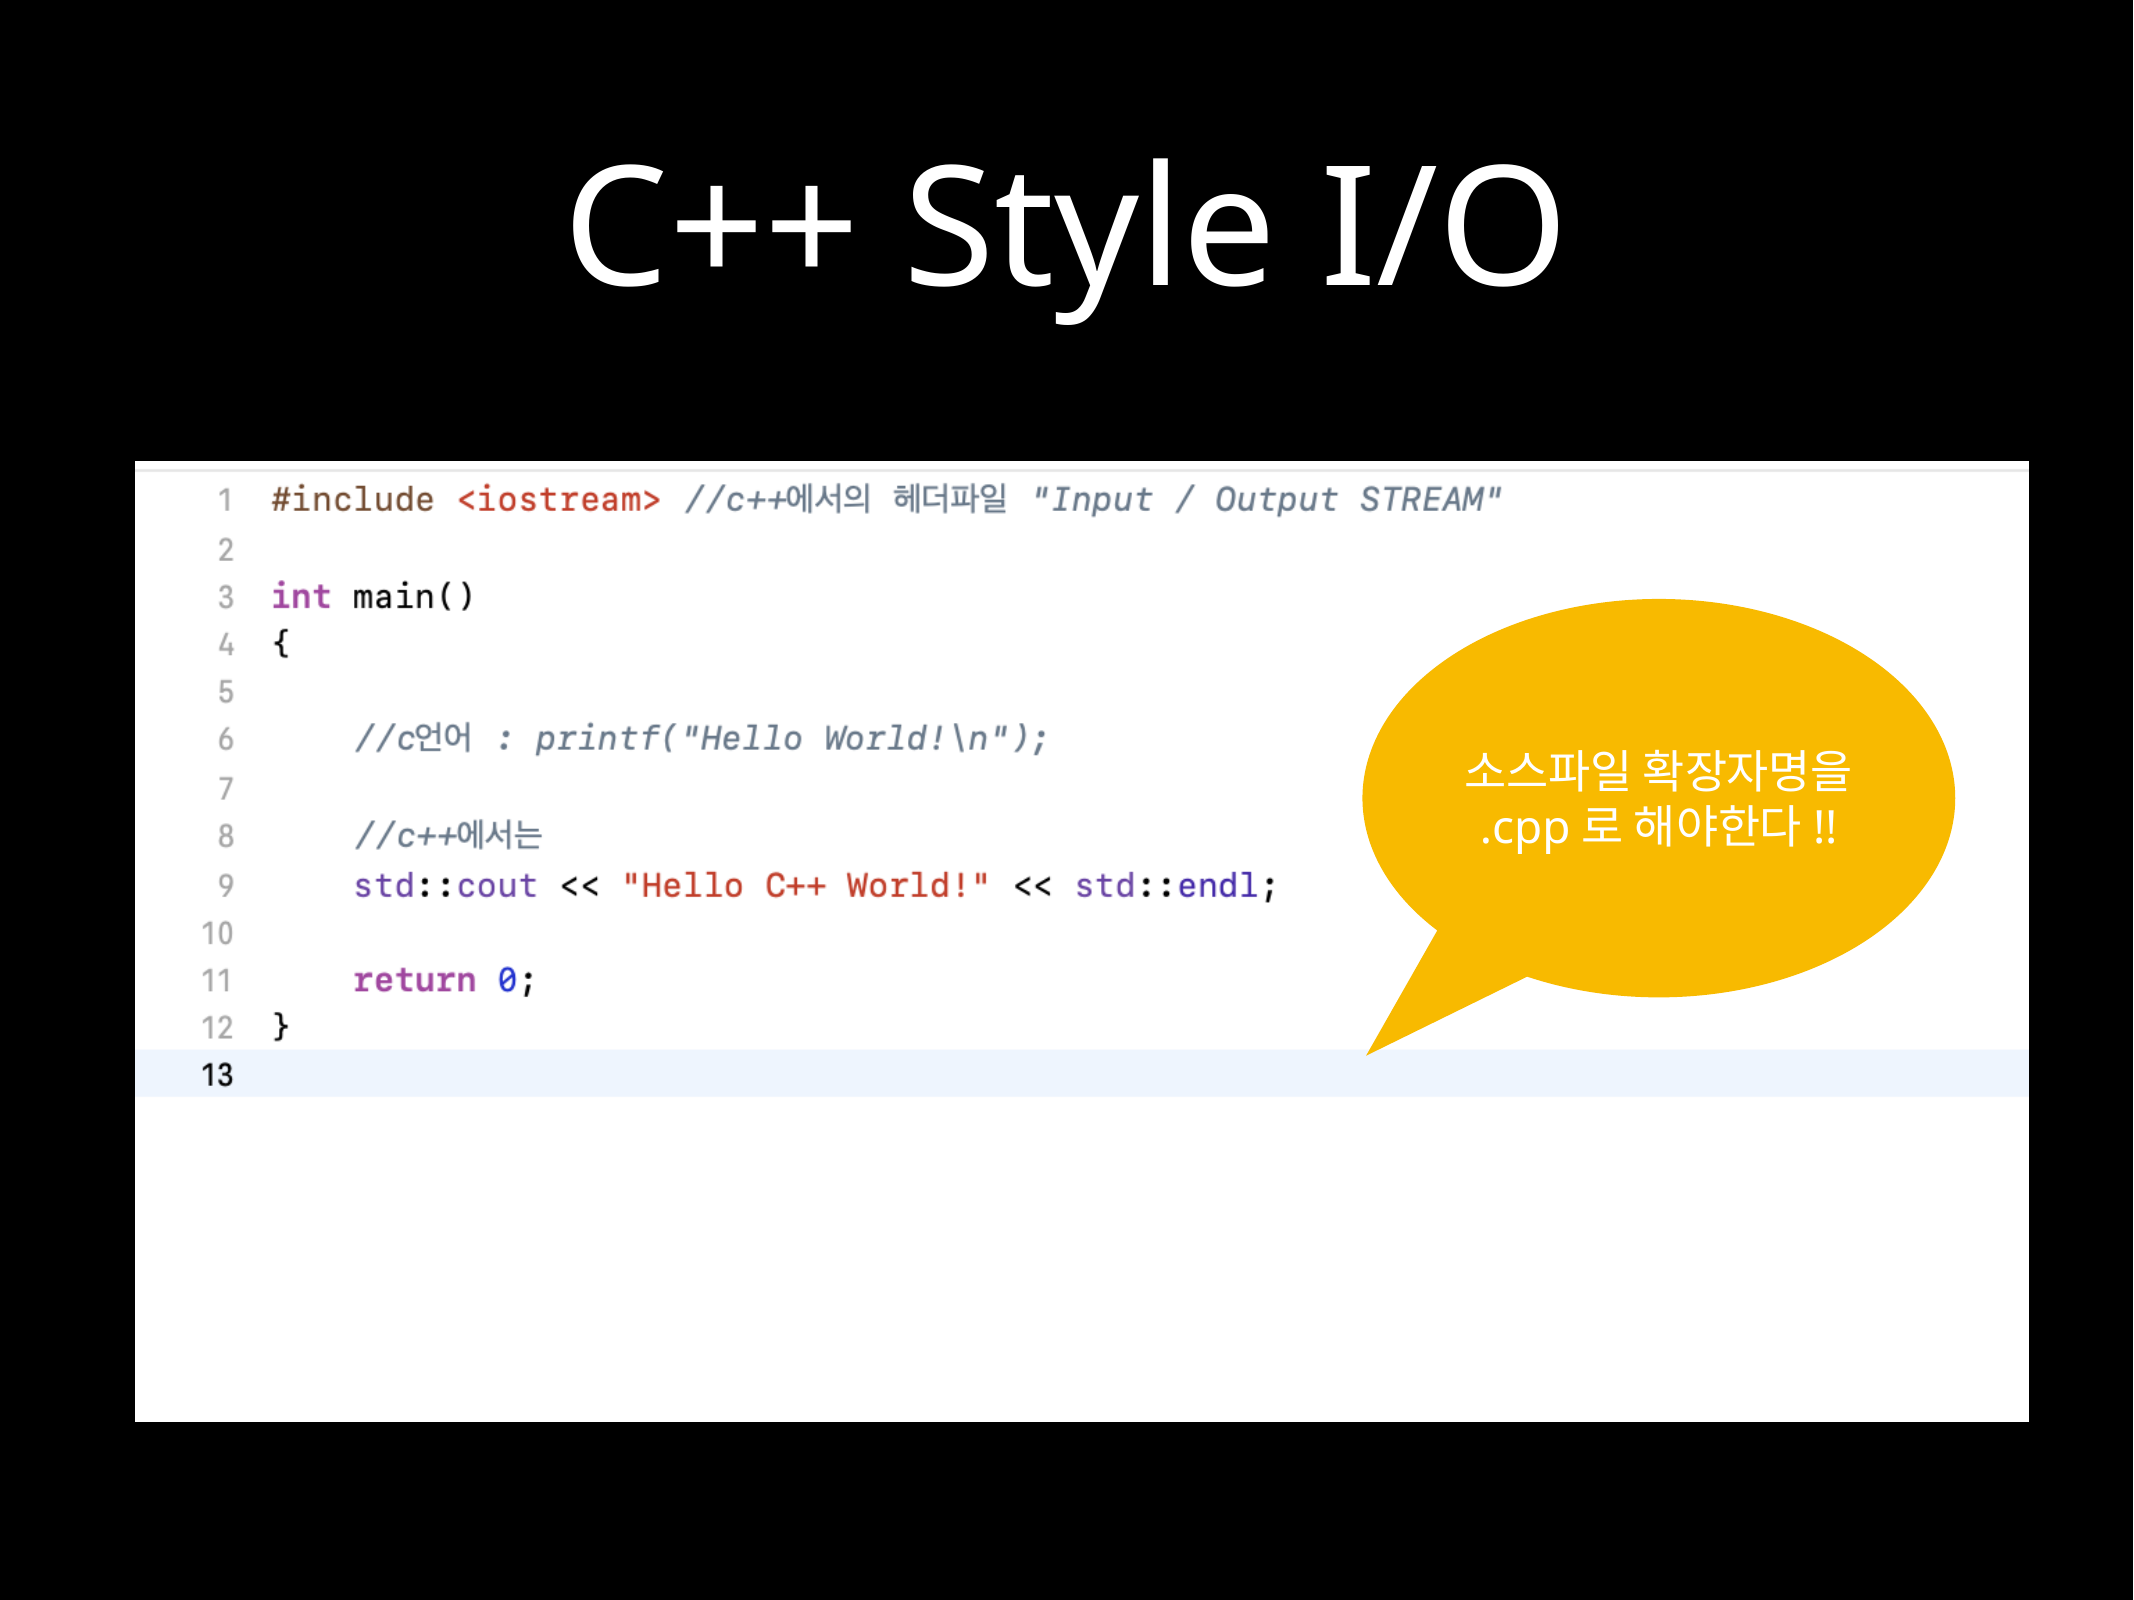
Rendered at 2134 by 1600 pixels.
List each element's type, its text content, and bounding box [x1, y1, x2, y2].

picture [134, 461, 2029, 1423]
title C++ Style I/O [155, 41, 1978, 397]
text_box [1362, 598, 1956, 998]
